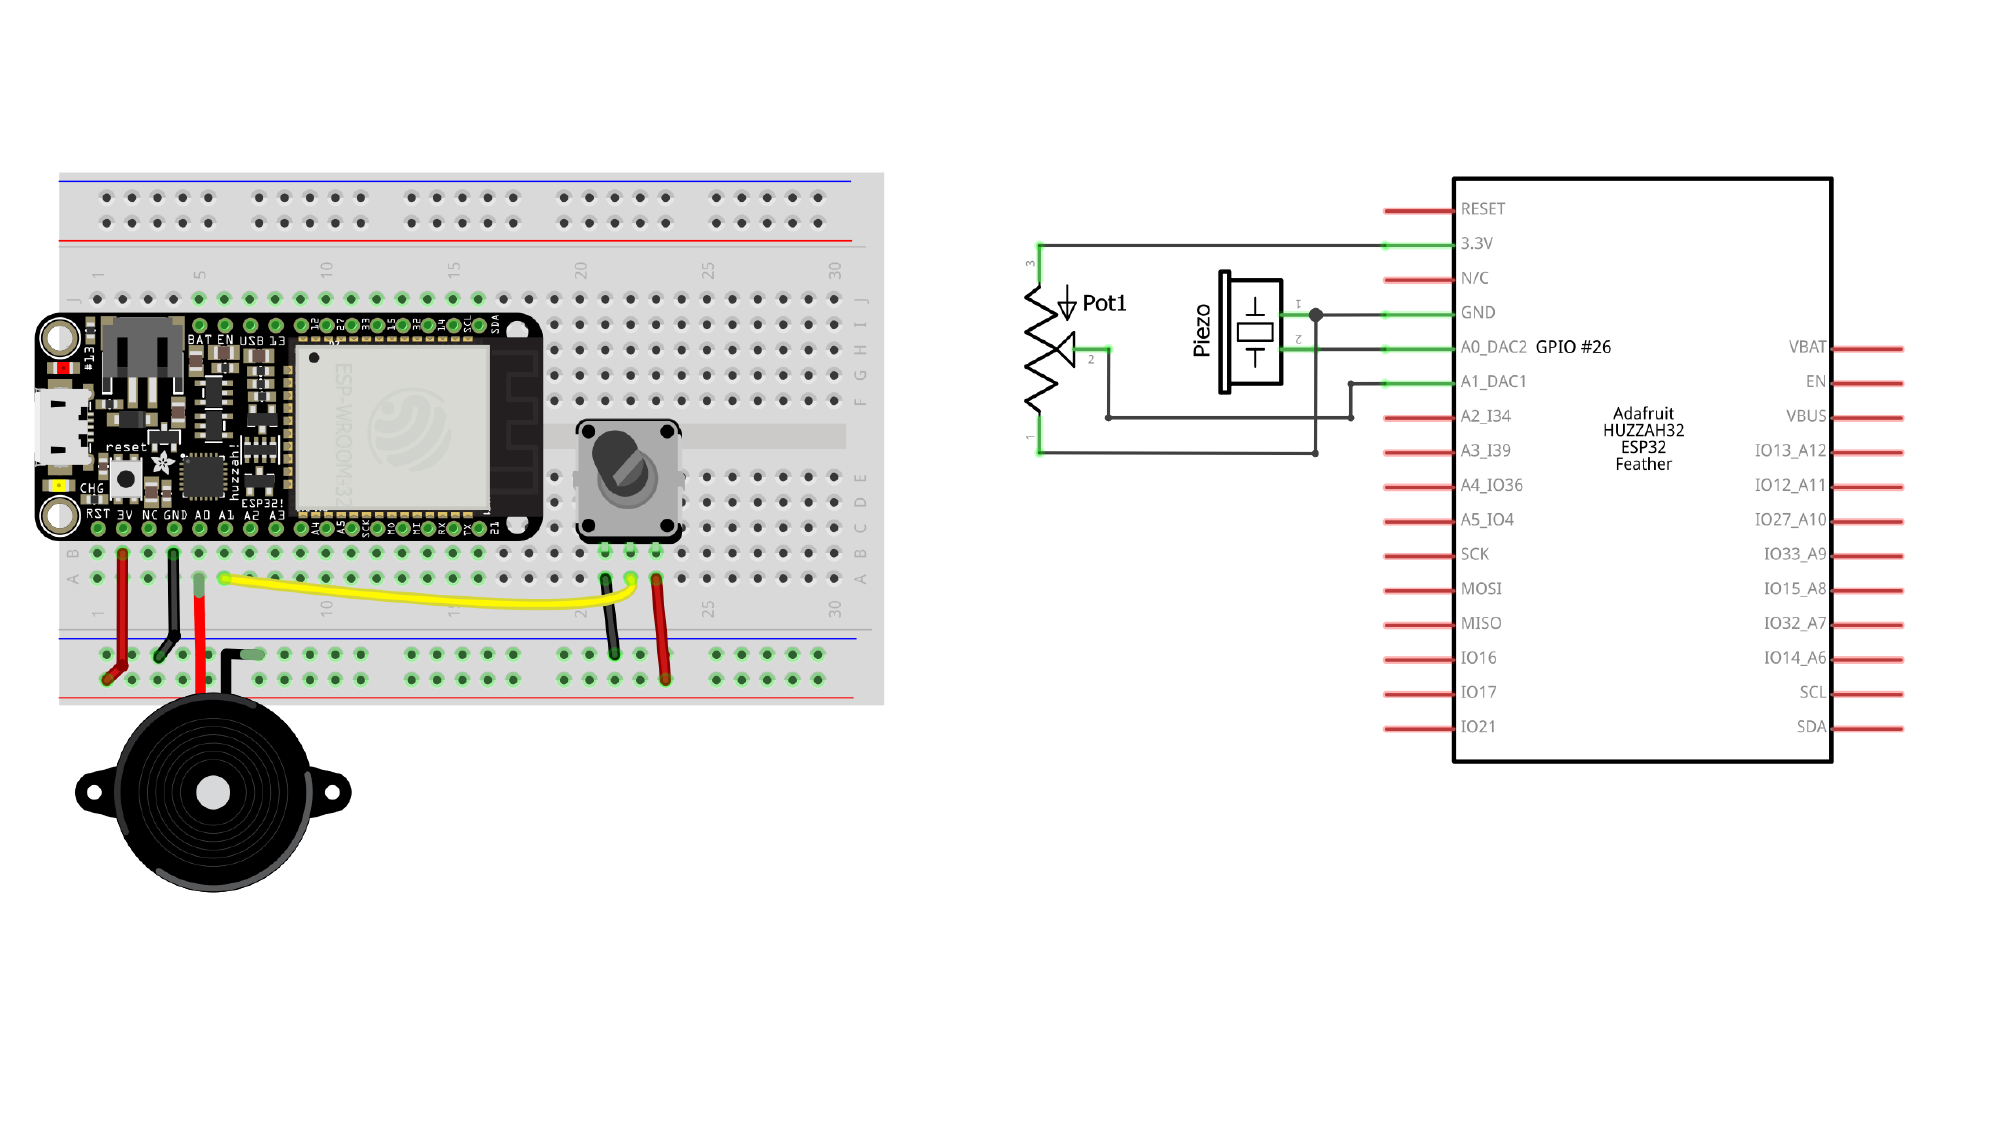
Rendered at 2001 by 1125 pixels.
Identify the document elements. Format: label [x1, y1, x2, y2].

picture [1003, 133, 1951, 799]
picture [11, 159, 904, 912]
